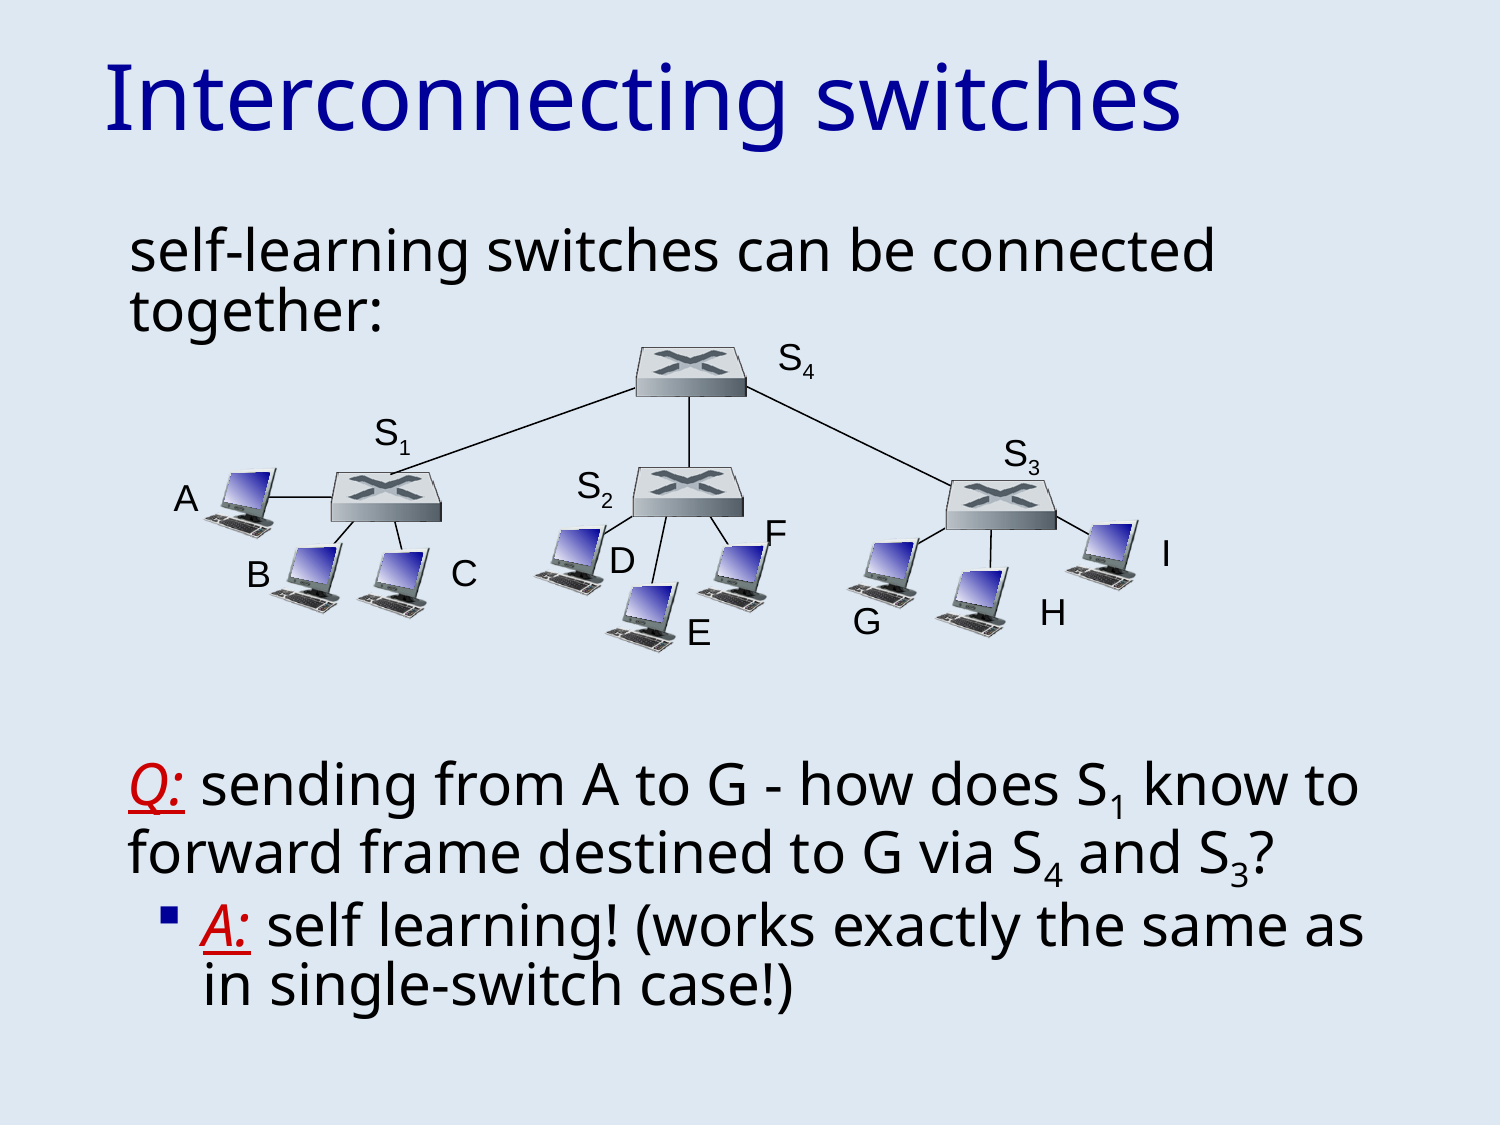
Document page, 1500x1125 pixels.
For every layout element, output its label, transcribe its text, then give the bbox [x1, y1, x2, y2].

list self-learning switches can be connected together: [114, 216, 1408, 329]
text_box Q: sending from A to G - how does S1 know to forward frame destined to G via S4 and S3? A: self learning! (works exactly the same as in single-switch case!) [113, 744, 1407, 1019]
title Interconnecting switches [89, 0, 1365, 188]
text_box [390, 325, 1188, 662]
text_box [156, 400, 385, 625]
